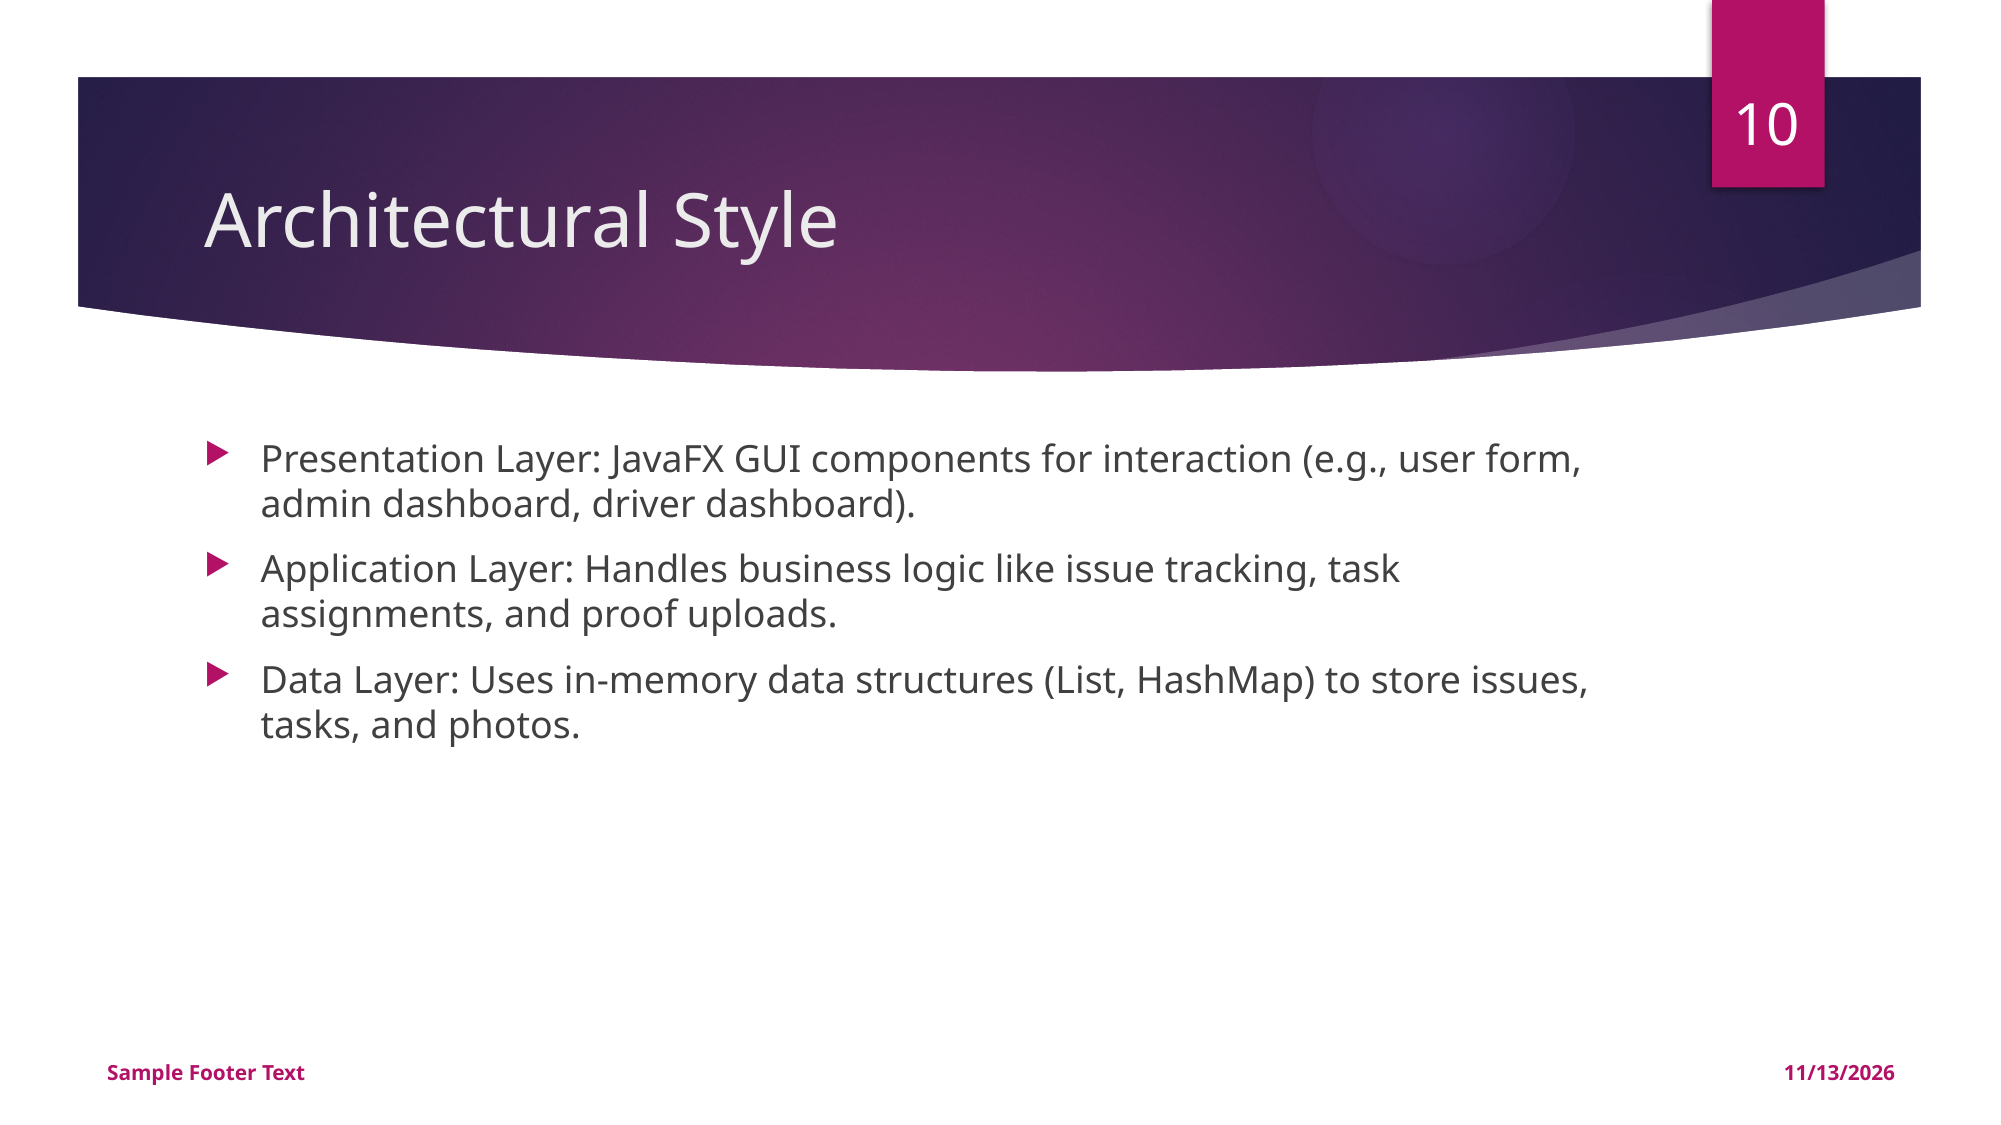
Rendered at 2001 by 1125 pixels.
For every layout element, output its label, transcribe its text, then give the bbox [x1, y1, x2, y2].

slide_number 10 [1698, 48, 1836, 175]
title Architectural Style [189, 159, 1627, 276]
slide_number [1747, 1048, 1911, 1099]
footer Sample Footer Text [92, 1048, 726, 1099]
list Presentation Layer: JavaFX GUI components for interaction (e.g., user form, admin dashboard, driver dashboard). Application Layer: Handles business logic like issue tracking, task assignments, and proof uploads. Data Layer: Uses in-memory data structures (List, HashMap) to store issues, tasks, and photos. [189, 427, 1638, 988]
